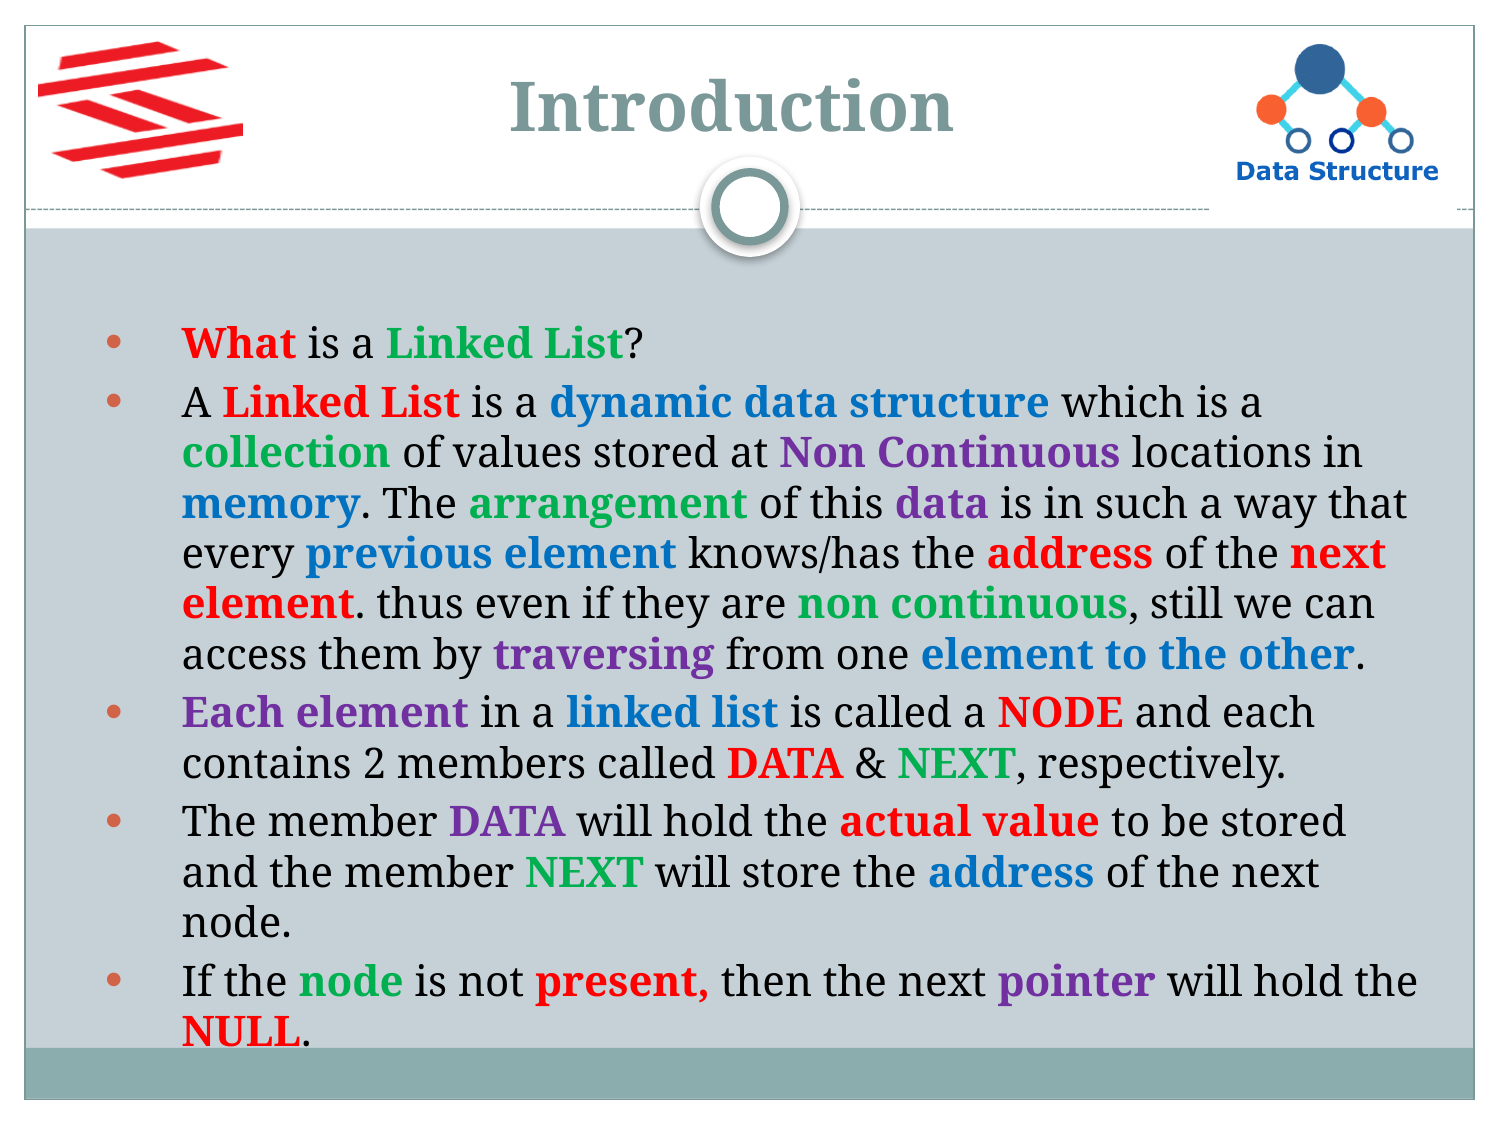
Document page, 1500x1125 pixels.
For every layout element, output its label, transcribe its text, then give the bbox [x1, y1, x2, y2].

picture [1209, 34, 1457, 212]
picture [37, 40, 243, 185]
list What is a Linked List? A Linked List is a dynamic data structure which is a collection of values stored at Non Continuous locations in memory. The arrangement of this data is in such a way that every previous element knows/has the address of the next element. thus even if they are non continuous, still we can access them by traversing from one element to the other. Each element in a linked list is called a NODE and each contains 2 members called DATA & NEXT, respectively. The member DATA will hold the actual value to be stored and the member NEXT will store the address of the next node. If the node is not present, then the next pointer will hold the NULL. [49, 250, 1445, 1102]
title Introduction [269, 46, 1196, 153]
